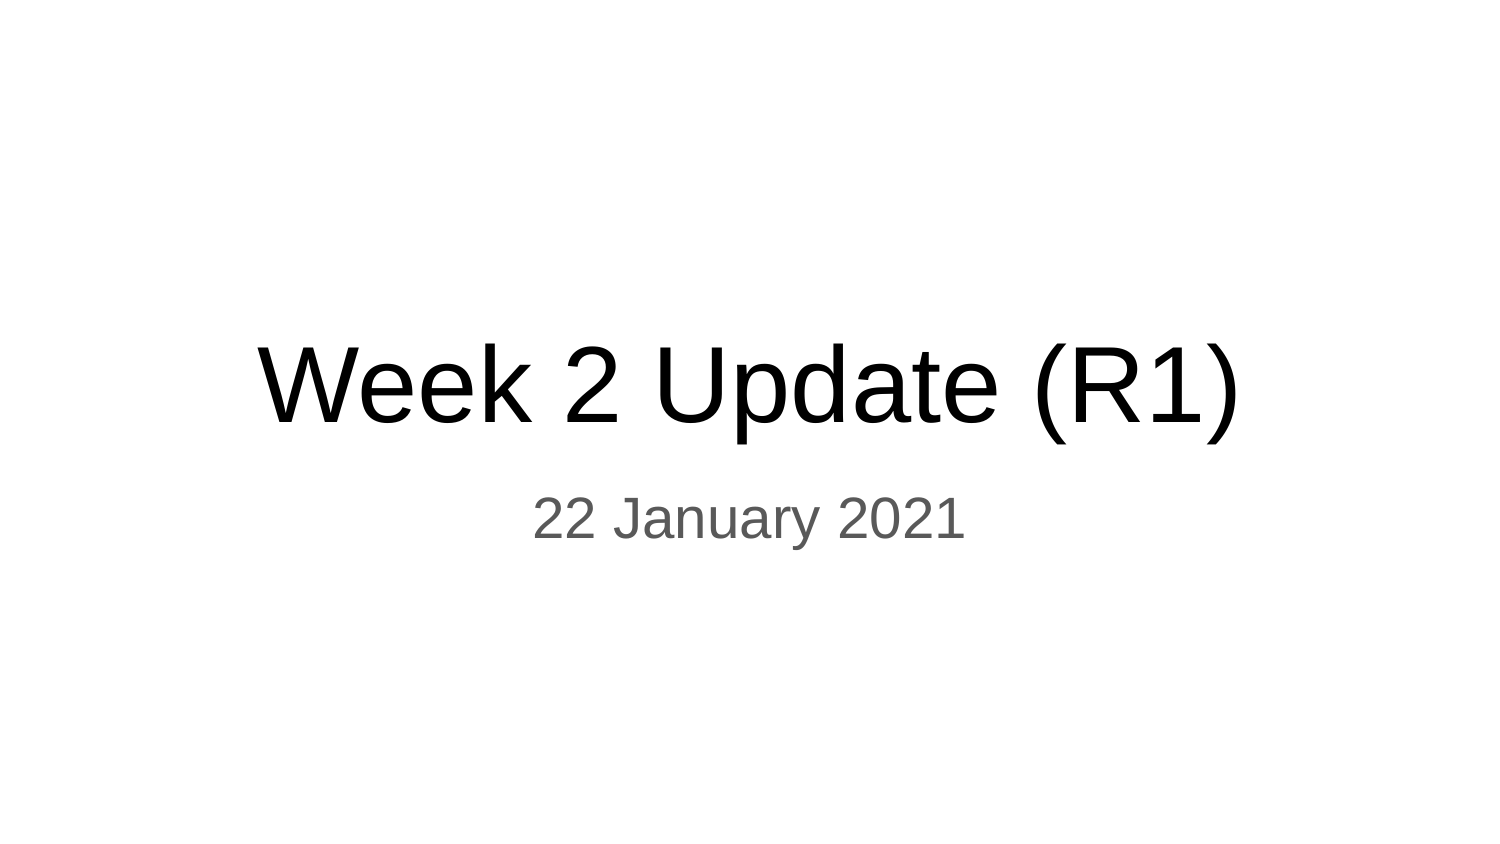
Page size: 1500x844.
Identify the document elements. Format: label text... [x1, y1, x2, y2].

title Week 2 Update (R1) [51, 122, 1449, 459]
subtitle 22 January 2021 [51, 464, 1449, 595]
